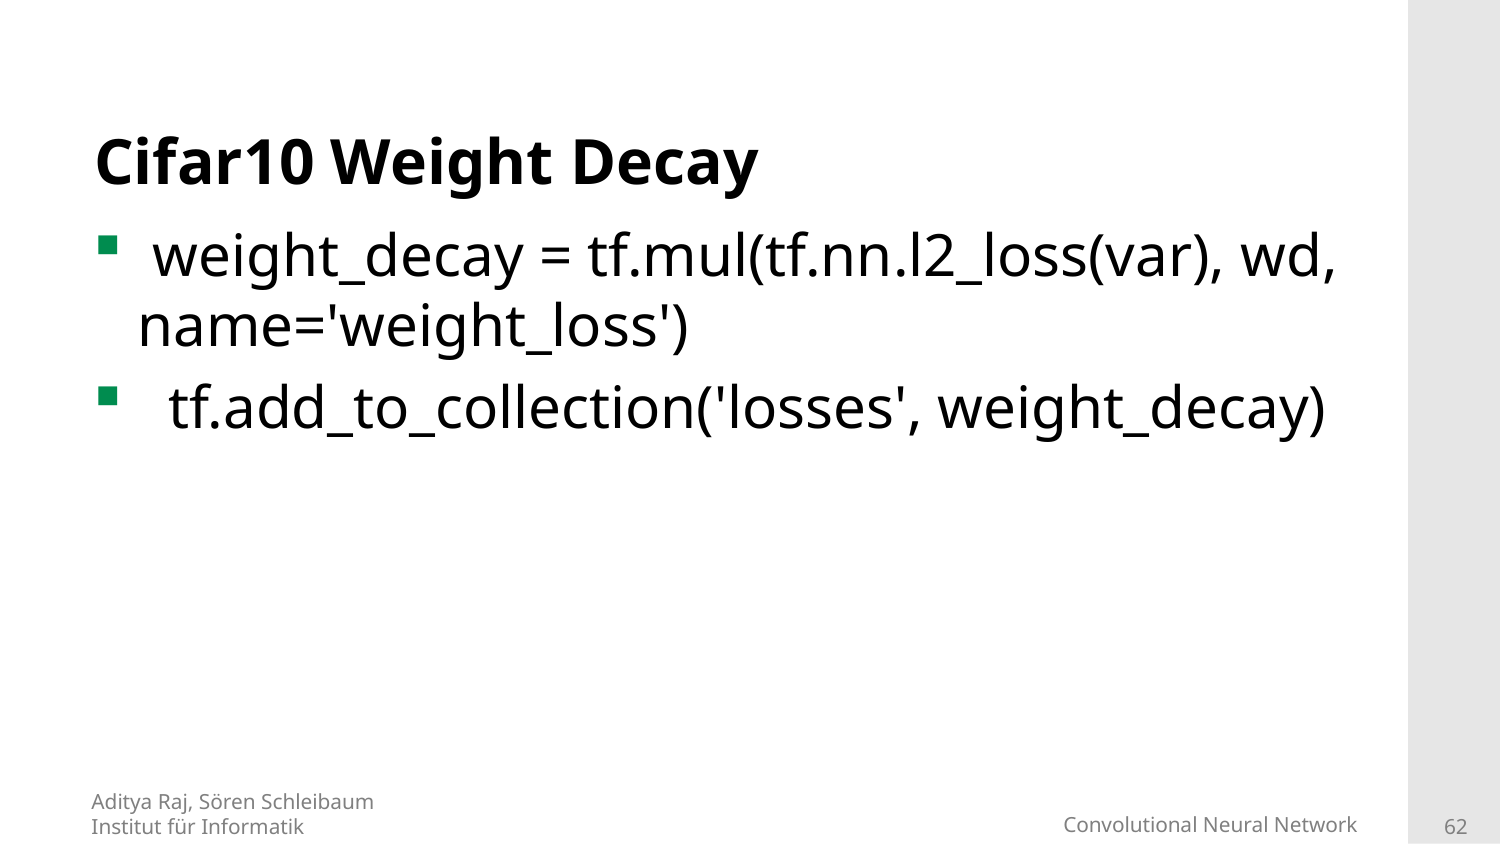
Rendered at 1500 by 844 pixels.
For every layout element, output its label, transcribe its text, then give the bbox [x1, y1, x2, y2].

title Cifar10 Weight Decay [79, 114, 1375, 201]
list weight_decay = tf.mul(tf.nn.l2_loss(var), wd, name='weight_loss') tf.add_to_collection('losses', weight_decay) [78, 210, 1379, 741]
